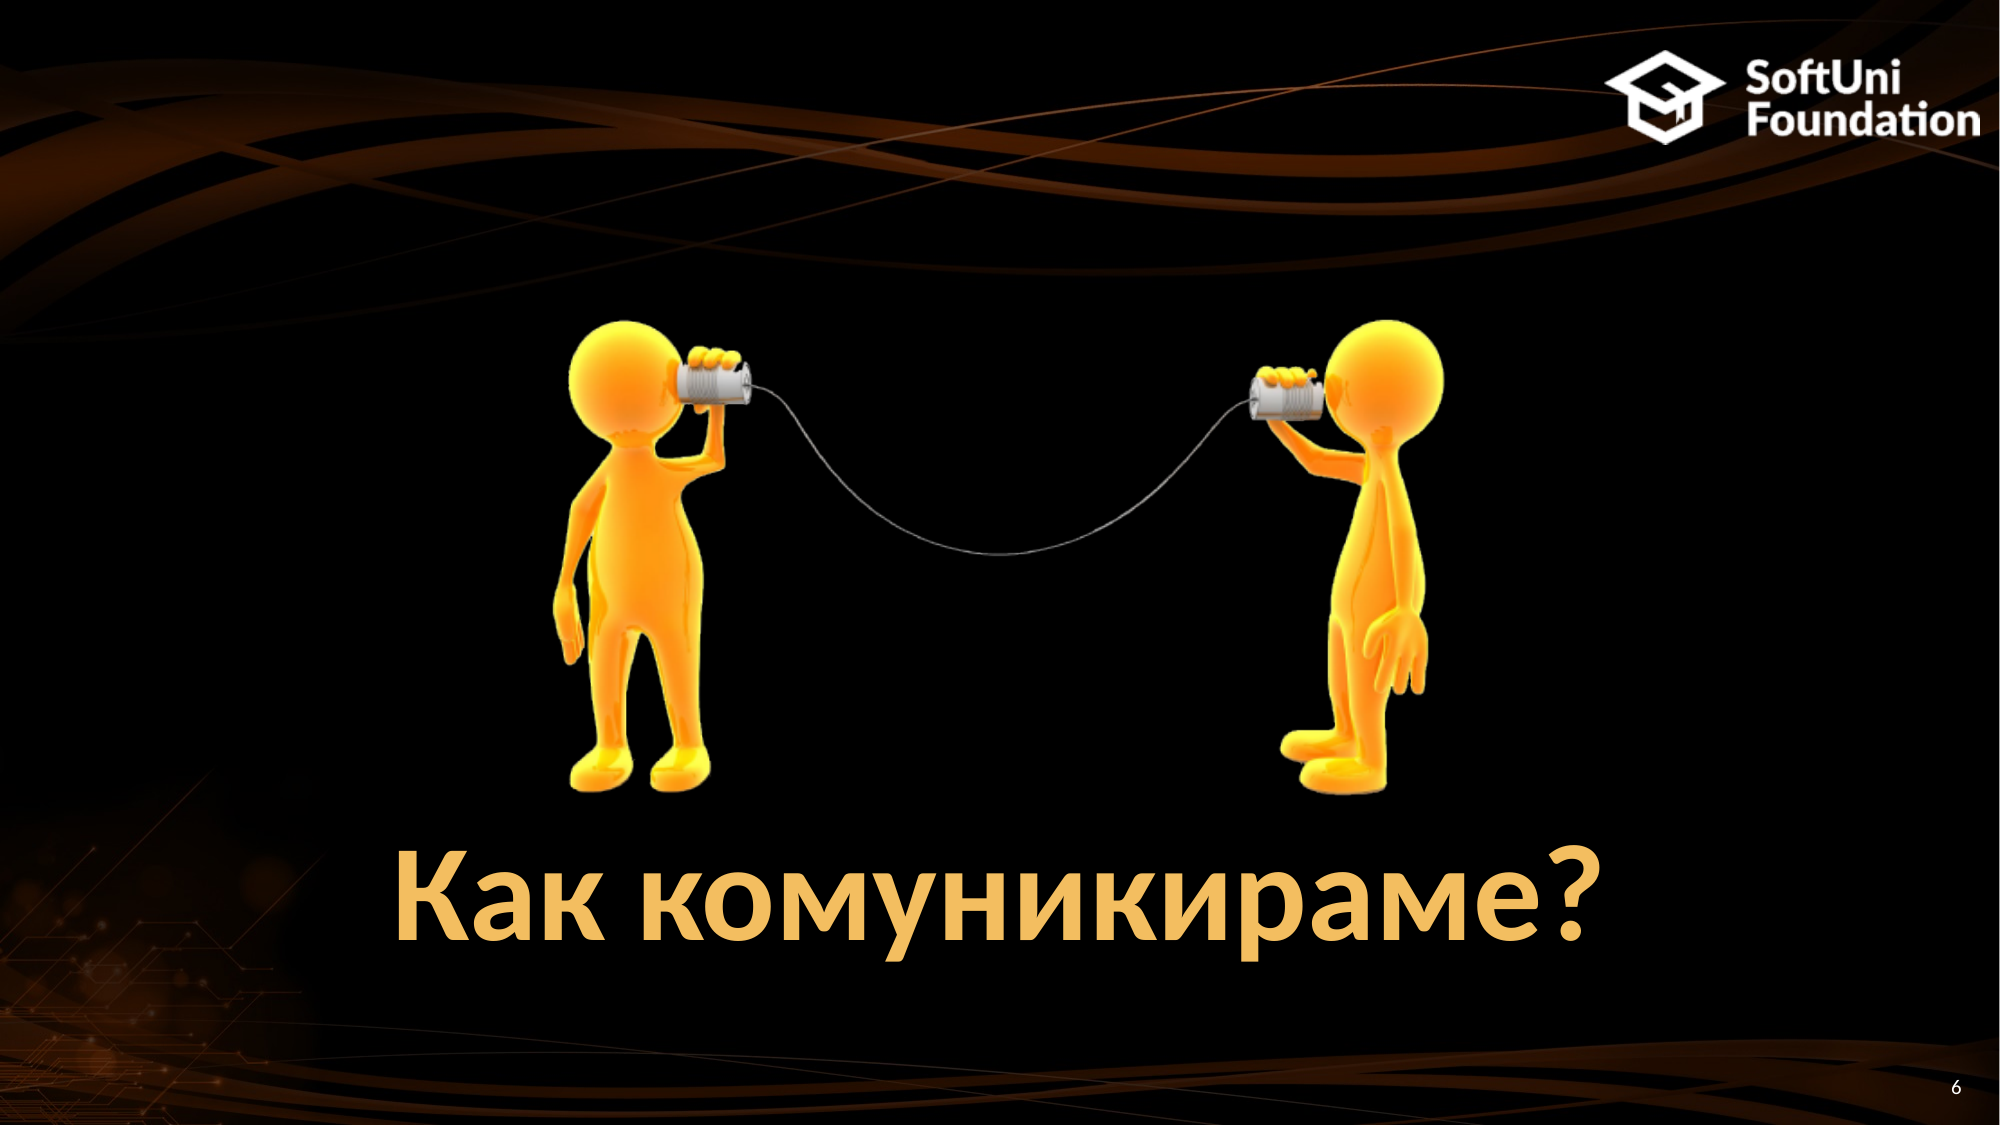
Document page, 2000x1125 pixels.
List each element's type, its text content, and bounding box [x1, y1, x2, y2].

title Как комуникираме? [374, 805, 1638, 988]
picture [0, 0, 2000, 1125]
slide_number 6 [1897, 1070, 1968, 1103]
